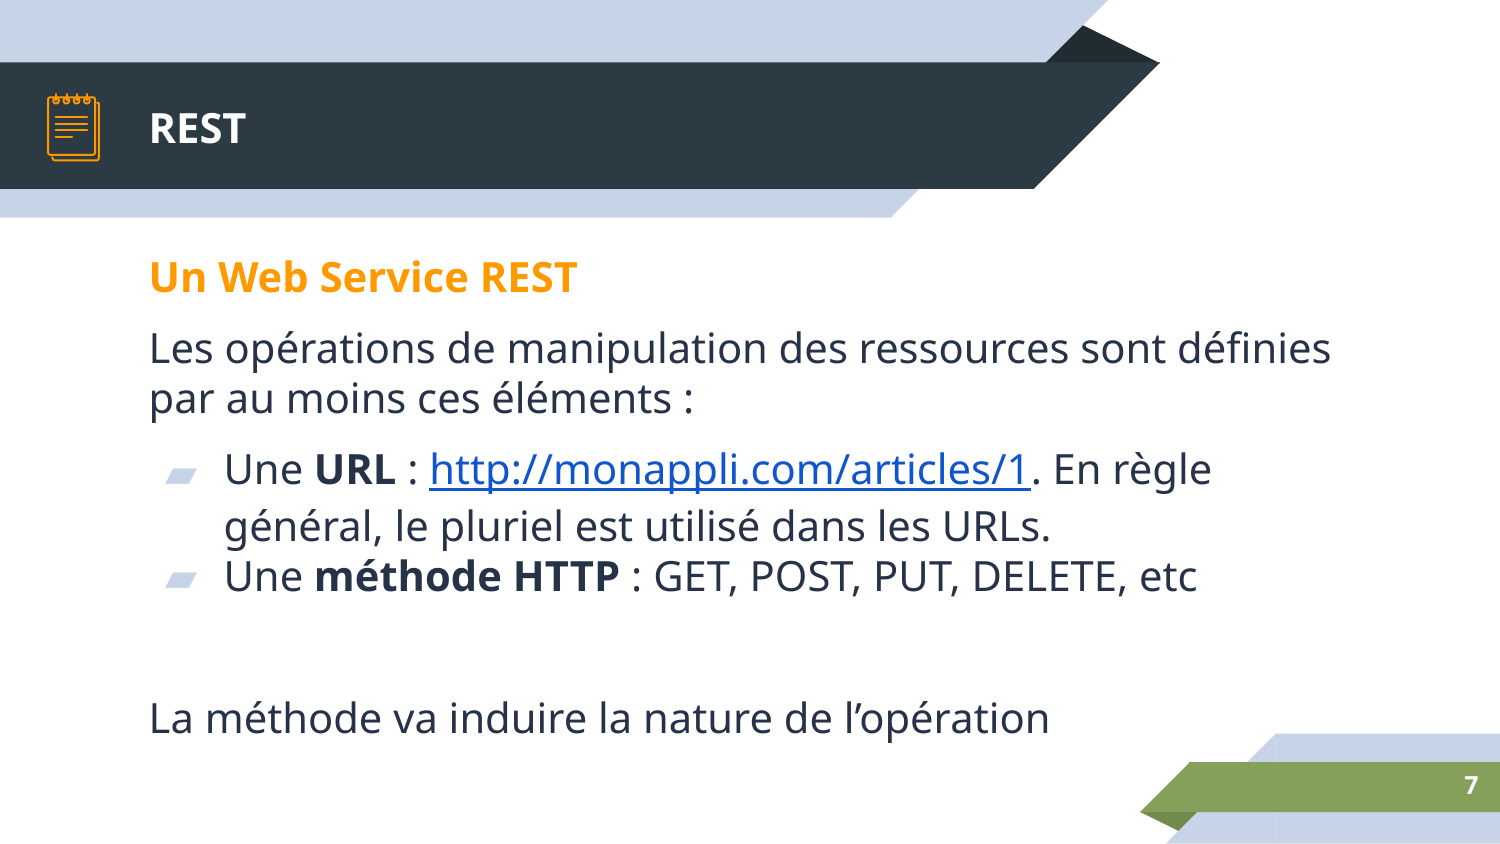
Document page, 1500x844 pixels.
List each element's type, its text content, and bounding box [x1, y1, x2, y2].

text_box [47, 93, 100, 161]
slide_number 7 [1249, 760, 1494, 813]
list Un Web Service REST Les opérations de manipulation des ressources sont définies par au moins ces éléments : Une URL : http://monappli.com/articles/1. En règle général, le pluriel est utilisé dans les URLs. Une méthode HTTP : GET, POST, PUT, DELETE, etc La méthode va induire la nature de l’opération [133, 236, 1355, 640]
title REST [133, 64, 997, 190]
